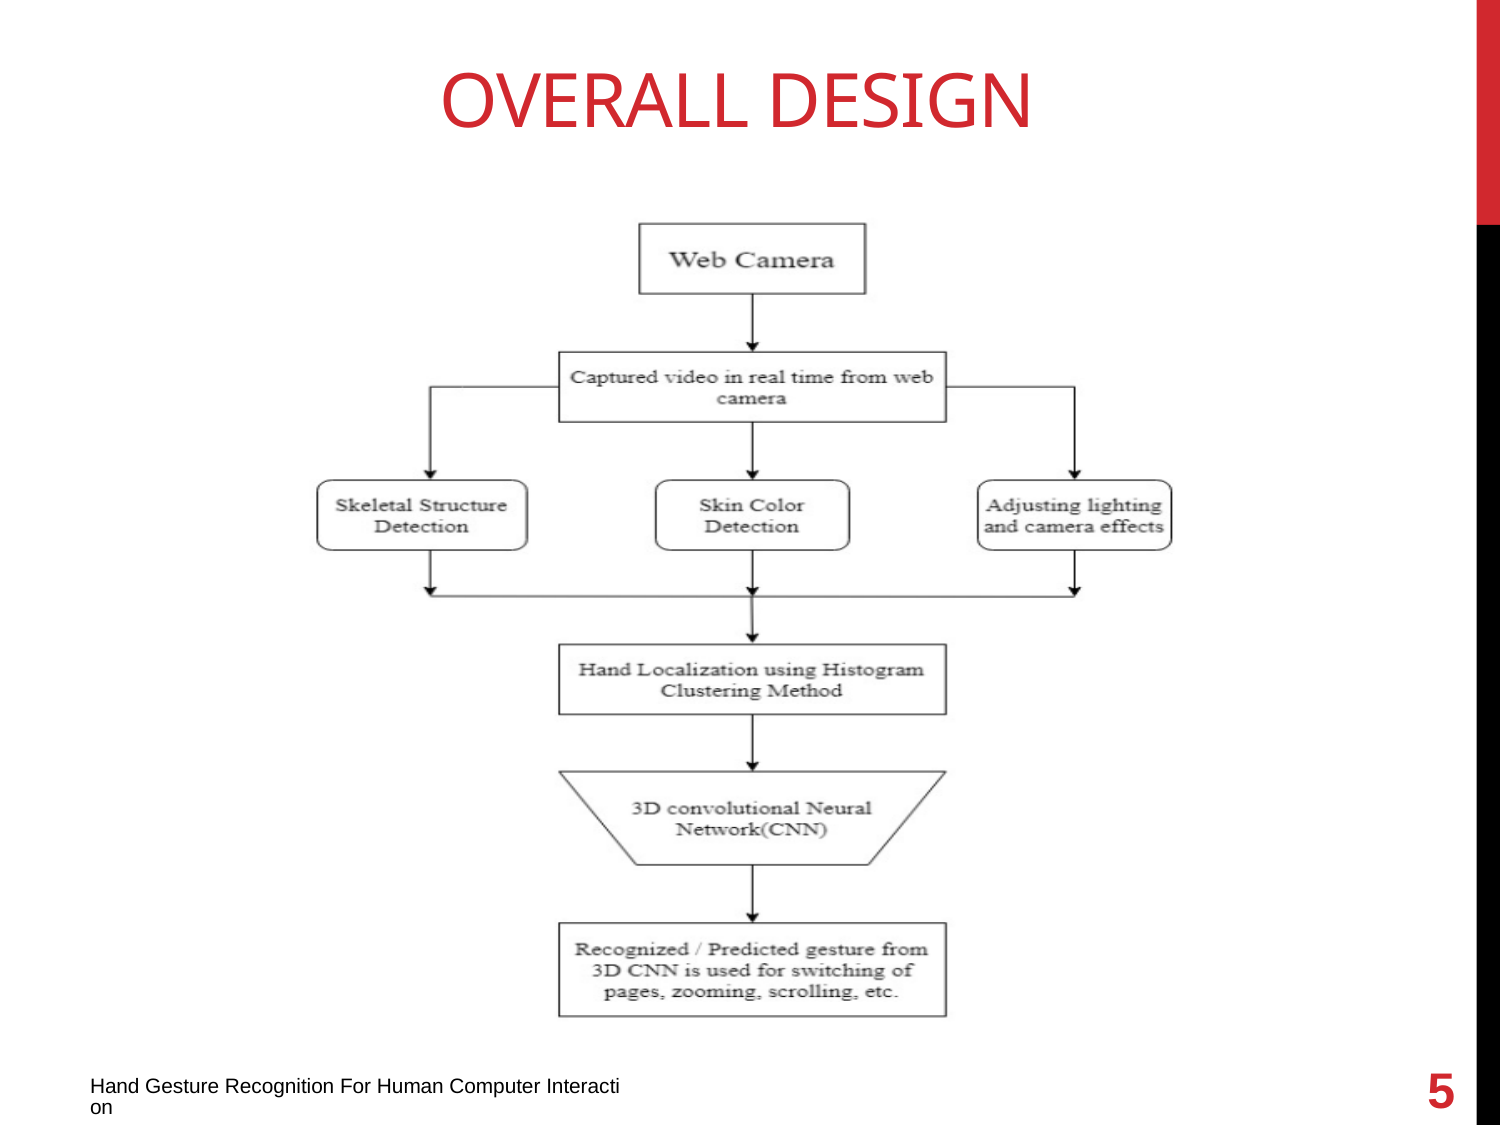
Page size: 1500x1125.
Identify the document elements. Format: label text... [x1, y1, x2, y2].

footer Hand Gesture Recognition For Human Computer Interaction [75, 1065, 638, 1112]
slide_number 5 [1412, 1058, 1500, 1119]
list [149, 159, 1338, 1076]
title Overall design [75, 25, 1400, 150]
